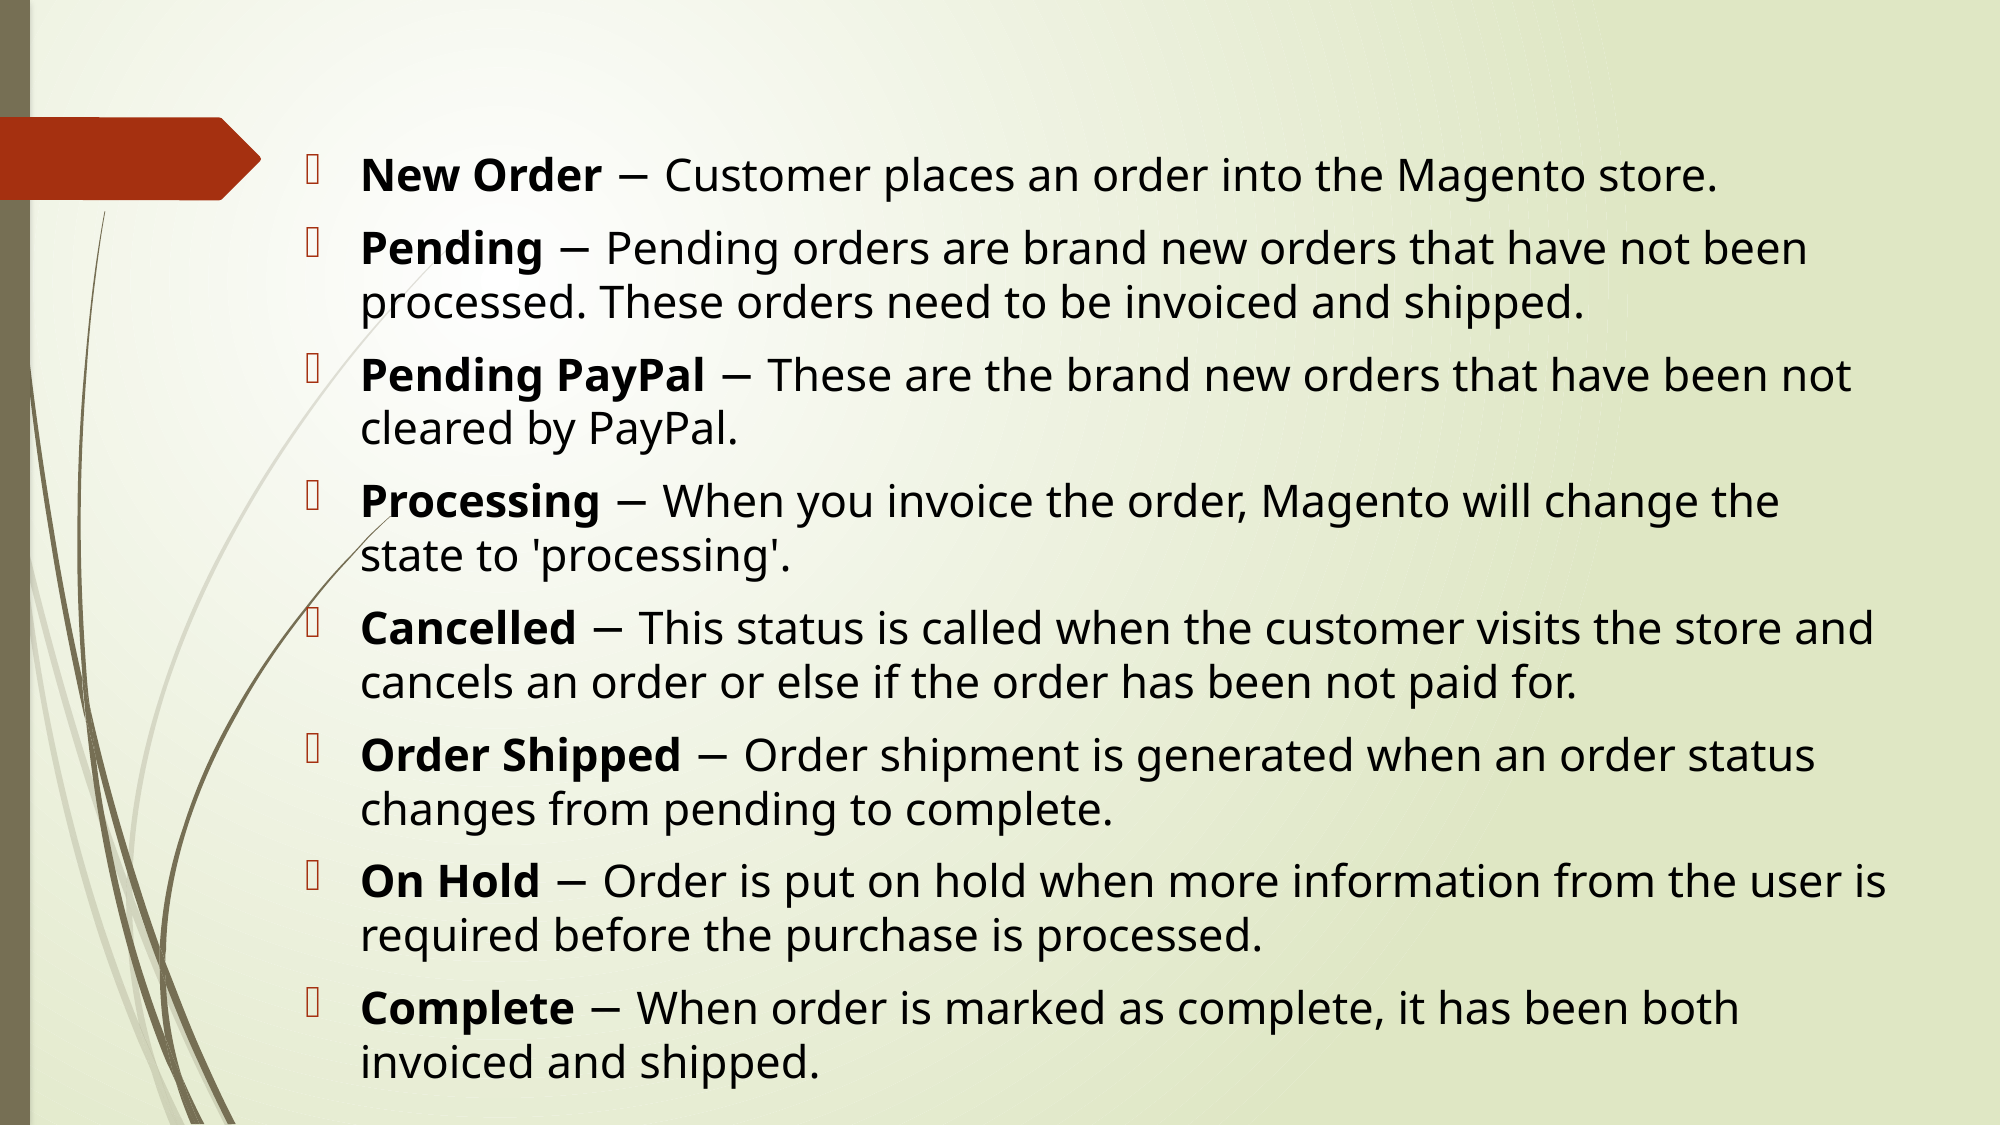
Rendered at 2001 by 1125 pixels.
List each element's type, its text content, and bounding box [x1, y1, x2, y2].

list New Order − Customer places an order into the Magento store. Pending − Pending orders are brand new orders that have not been processed. These orders need to be invoiced and shipped. Pending PayPal − These are the brand new orders that have been not cleared by PayPal. Processing − When you invoice the order, Magento will change the state to 'processing'. Cancelled − This status is called when the customer visits the store and cancels an order or else if the order has been not paid for. Order Shipped − Order shipment is generated when an order status changes from pending to complete. On Hold − Order is put on hold when more information from the user is required before the purchase is processed. Complete − When order is marked as complete, it has been both invoiced and shipped. [289, 139, 1905, 1098]
